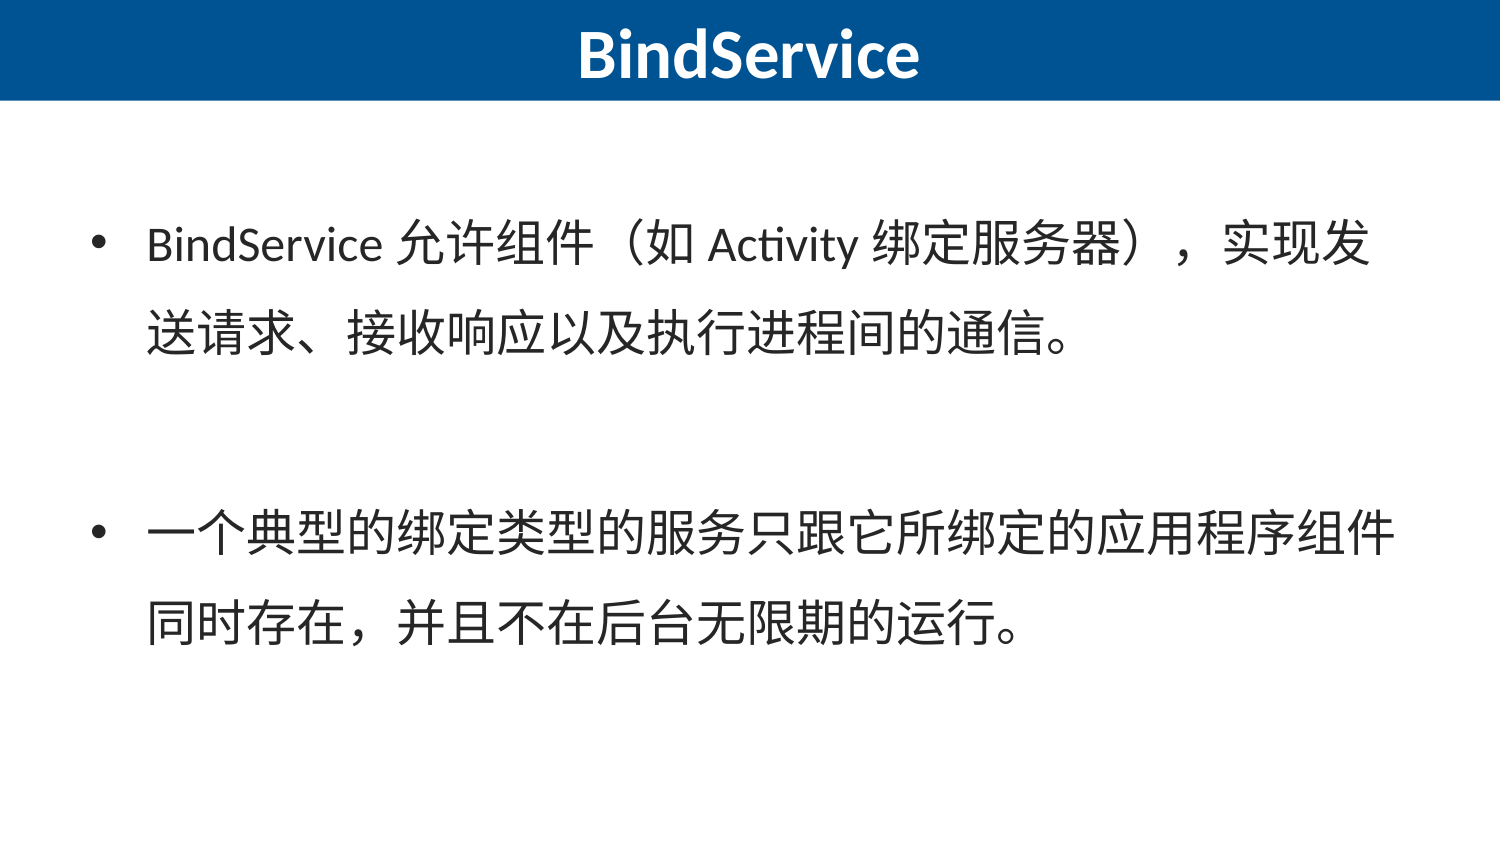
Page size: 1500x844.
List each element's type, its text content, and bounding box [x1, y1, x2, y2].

title BindService [0, 0, 1500, 101]
list BindService允许组件（如Activity绑定服务器），实现发送请求、接收响应以及执行进程间的通信。 一个典型的绑定类型的服务只跟它所绑定的应用程序组件同时存在，并且不在后台无限期的运行。 [75, 173, 1425, 731]
